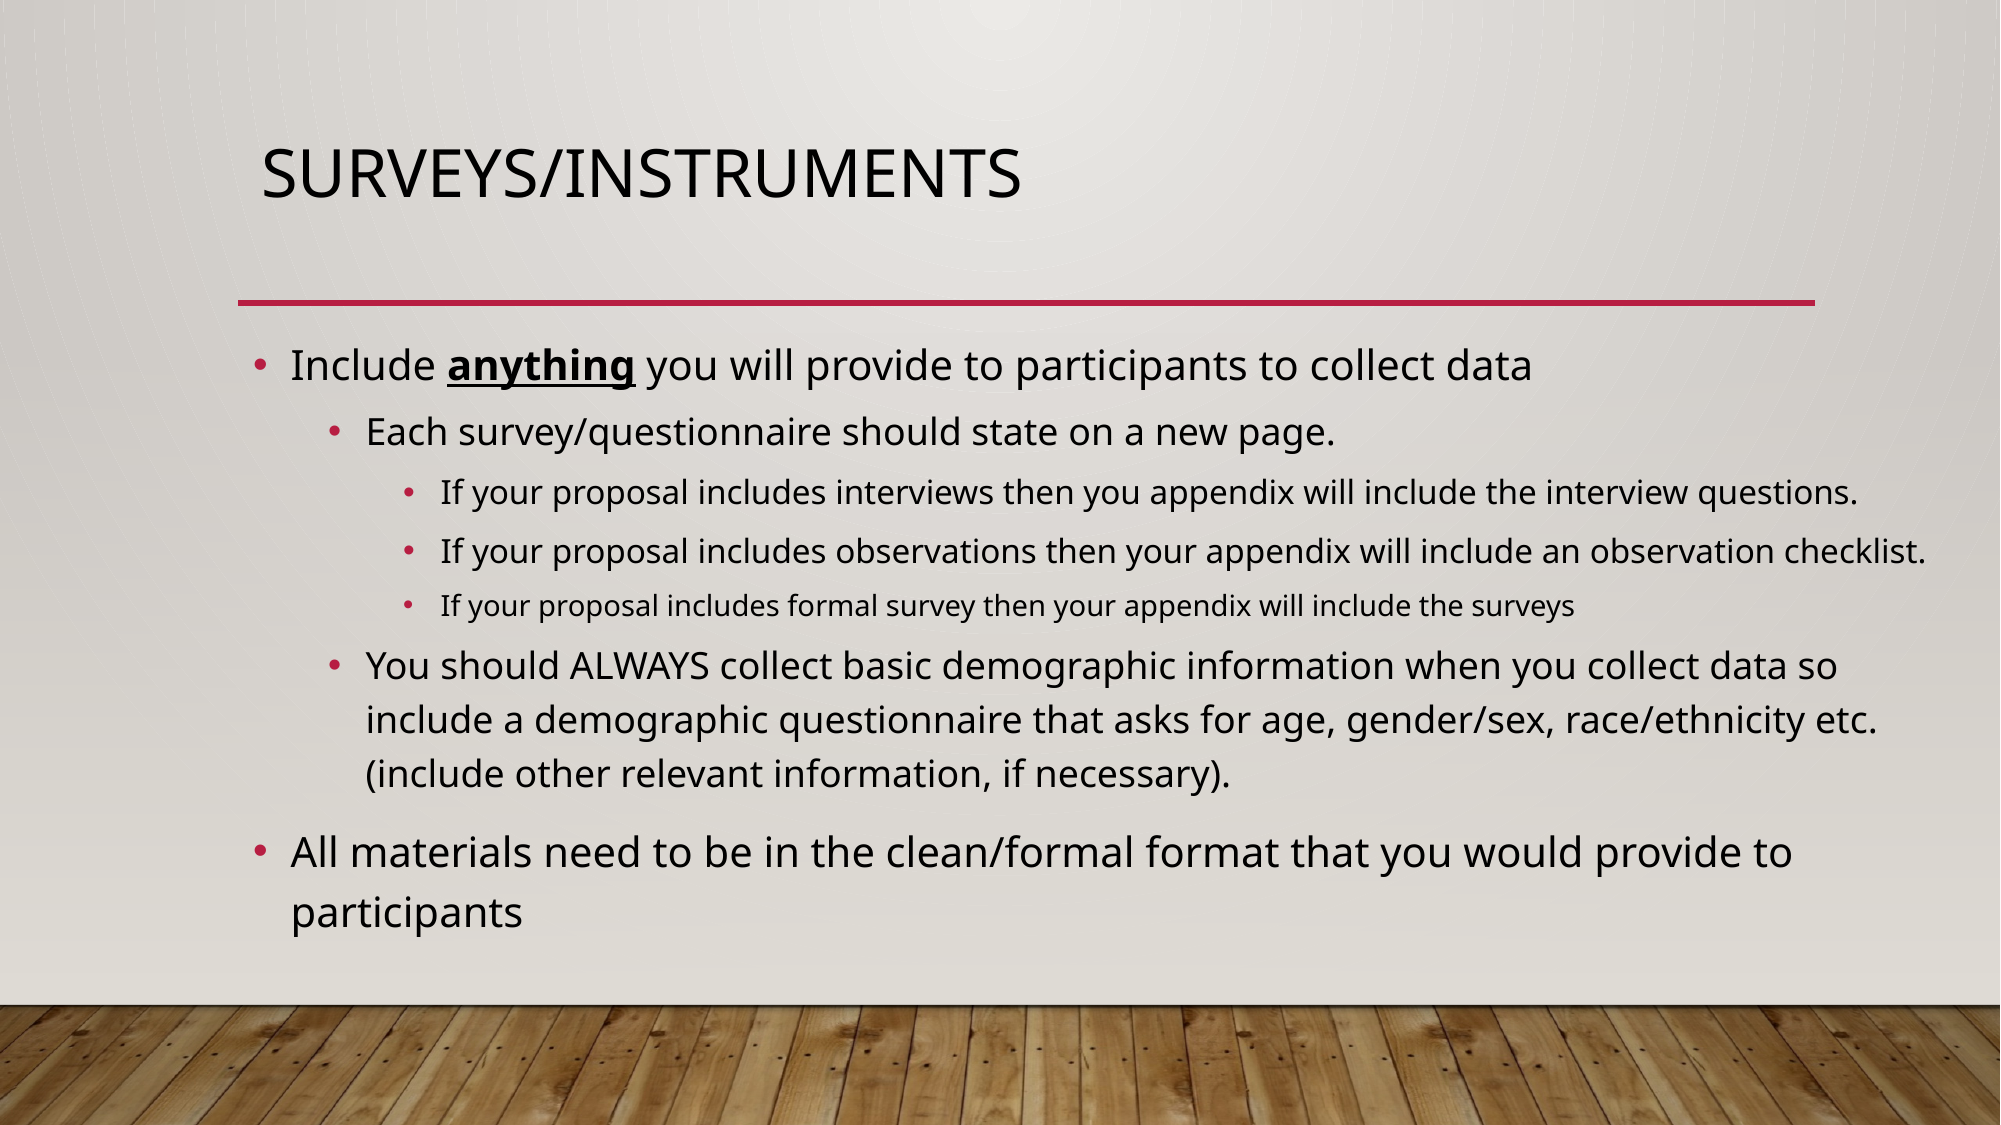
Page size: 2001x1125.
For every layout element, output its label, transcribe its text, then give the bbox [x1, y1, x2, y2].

title Surveys/Instruments [246, 131, 1822, 305]
list Include anything you will provide to participants to collect data Each survey/questionnaire should state on a new page. If your proposal includes interviews then you appendix will include the interview questions. If your proposal includes observations then your appendix will include an observation checklist. If your proposal includes formal survey then your appendix will include the surveys You should ALWAYS collect basic demographic information when you collect data so include a demographic questionnaire that asks for age, gender/sex, race/ethnicity etc. (include other relevant information, if necessary). All materials need to be in the clean/formal format that you would provide to participants [238, 321, 1970, 993]
picture [0, 1005, 2000, 1125]
